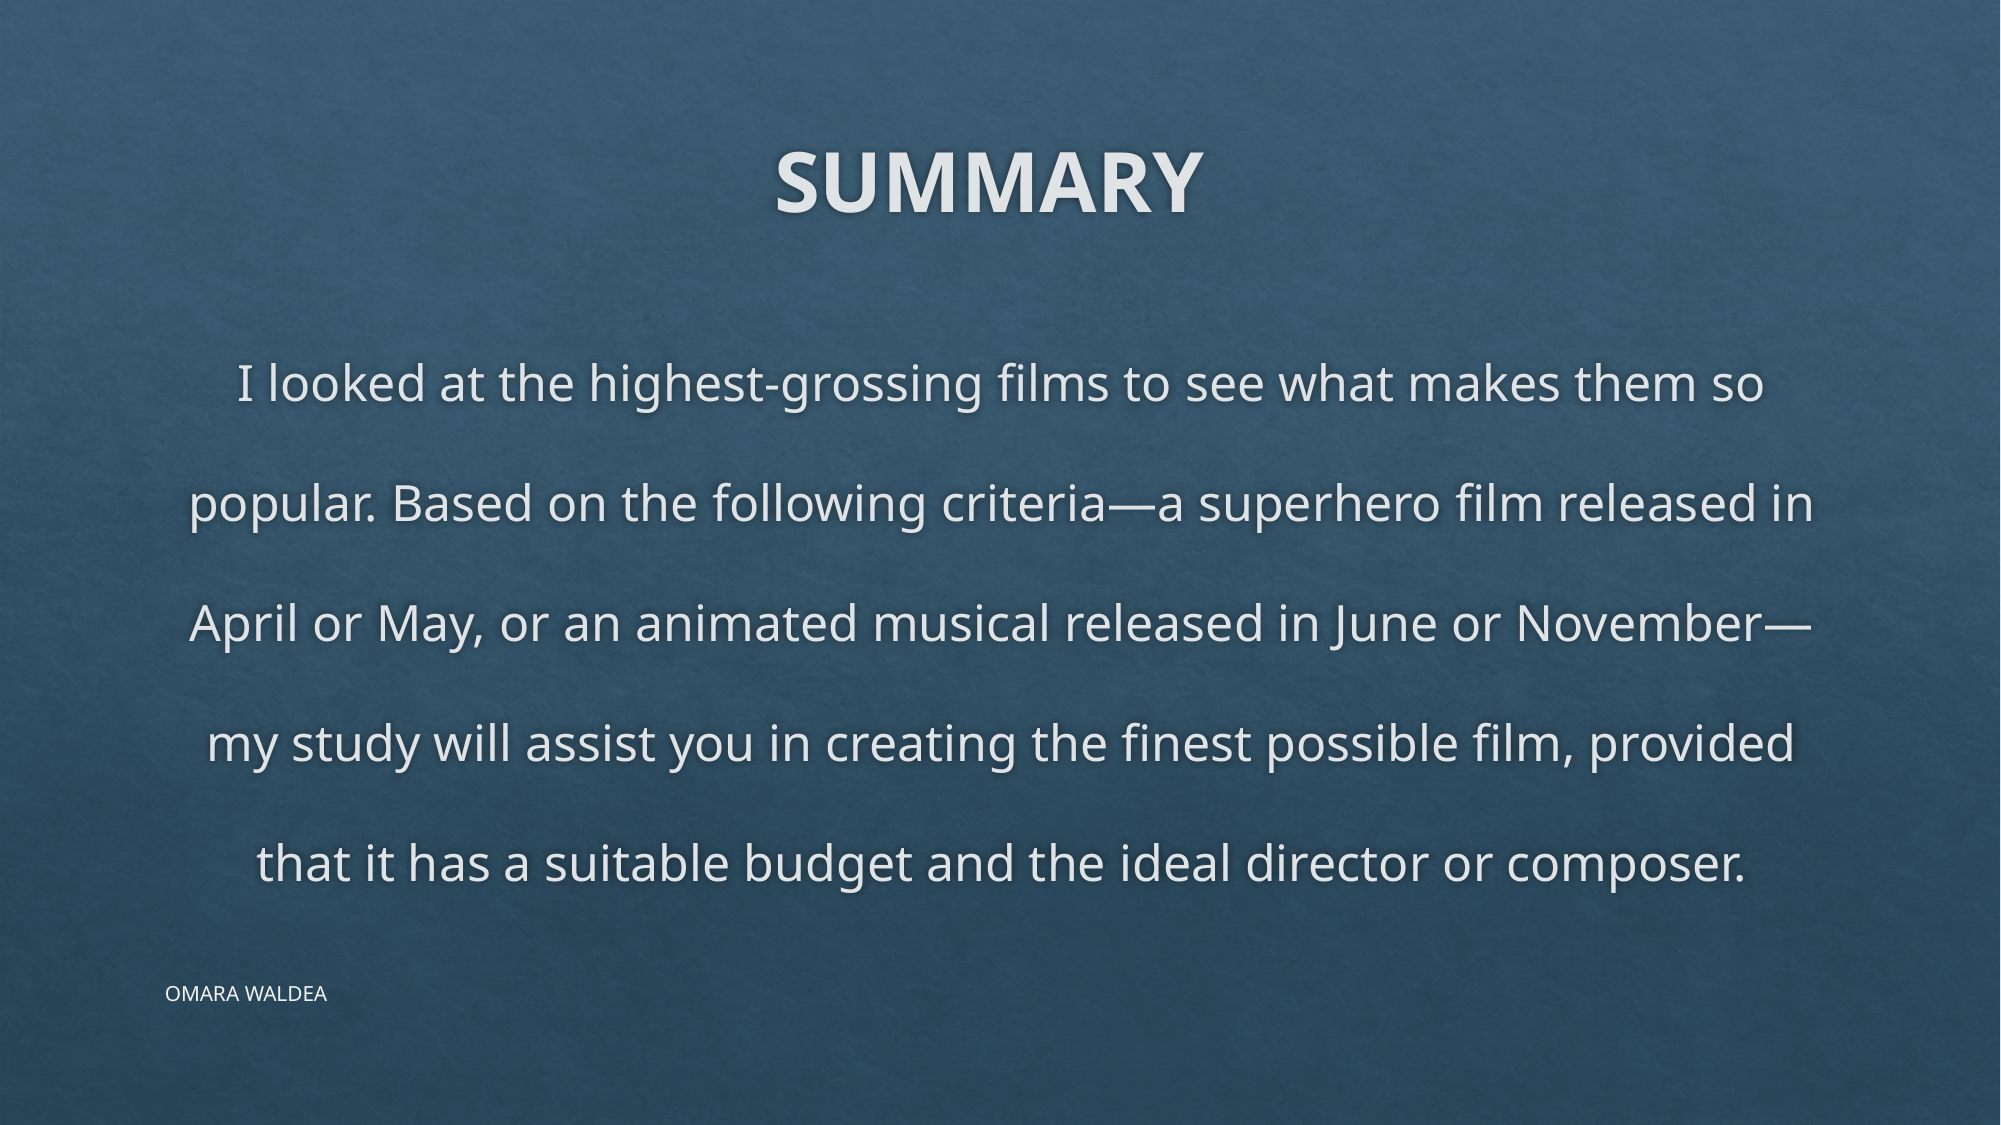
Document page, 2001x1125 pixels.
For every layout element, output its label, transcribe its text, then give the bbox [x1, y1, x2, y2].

title SUMMARY [149, 99, 1849, 260]
footer OMARA WALDEA [149, 965, 1245, 1025]
list I looked at the highest-grossing films to see what makes them so popular. Based on the following criteria—a superhero film released in April or May, or an animated musical released in June or November—my study will assist you in creating the finest possible film, provided that it has a suitable budget and the ideal director or composer. [149, 284, 1849, 950]
